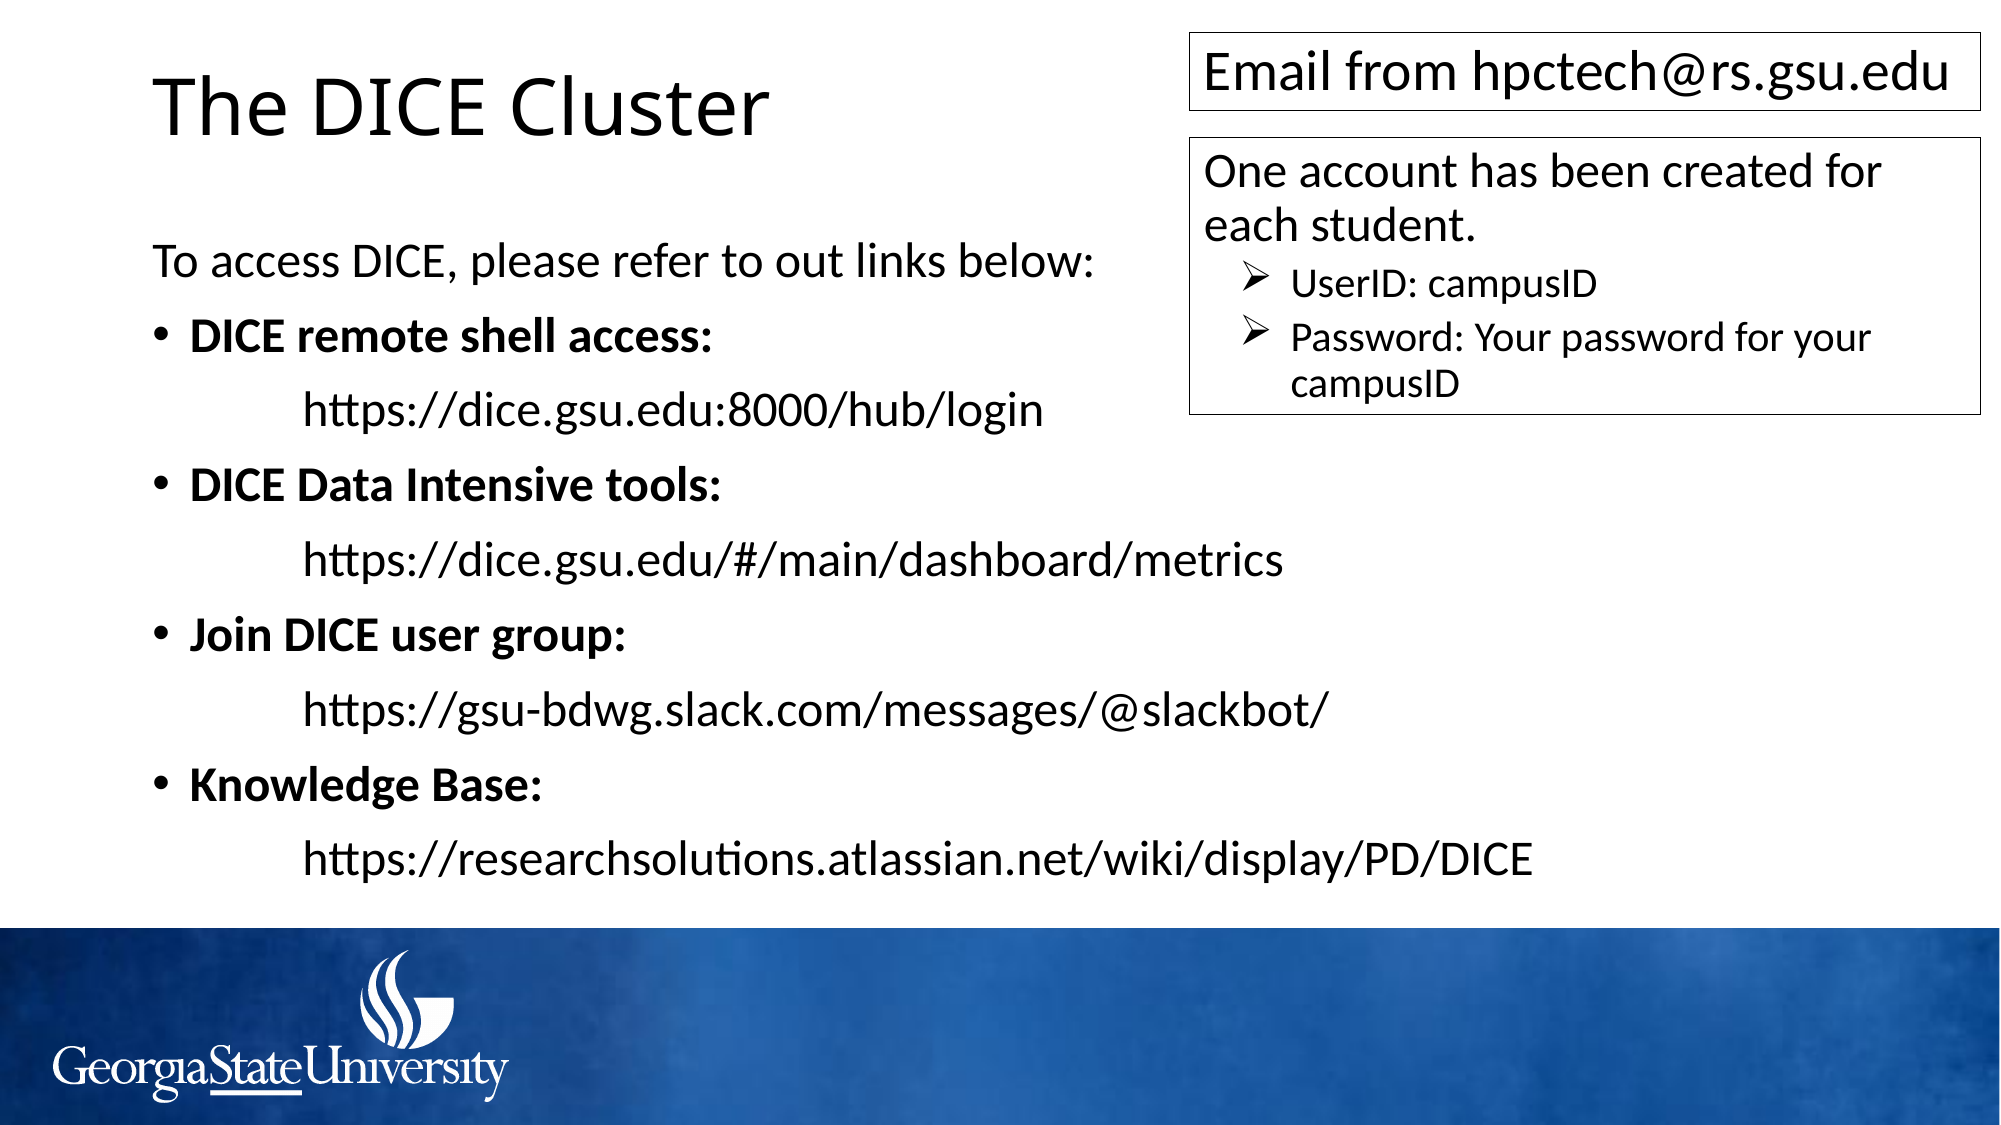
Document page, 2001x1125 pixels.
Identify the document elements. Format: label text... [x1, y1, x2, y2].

picture [0, 928, 2000, 1125]
text_box To access DICE, please refer to out links below: DICE remote shell access: https://dice.gsu.edu:8000/hub/login DICE Data Intensive tools: https://dice.gsu.edu/#/main/dashboard/metrics Join DICE user group: https://gsu-bdwg.slack.com/messages/@slackbot/ Knowledge Base: https://researchsolutions.atlassian.net/wiki/display/PD/DICE [137, 226, 1556, 899]
list One account has been created for each student. UserID: campusID Password: Your password for your campusID [1189, 137, 1981, 415]
title The DICE Cluster [137, 59, 1863, 161]
text_box Email from hpctech@rs.gsu.edu [1189, 32, 1981, 111]
